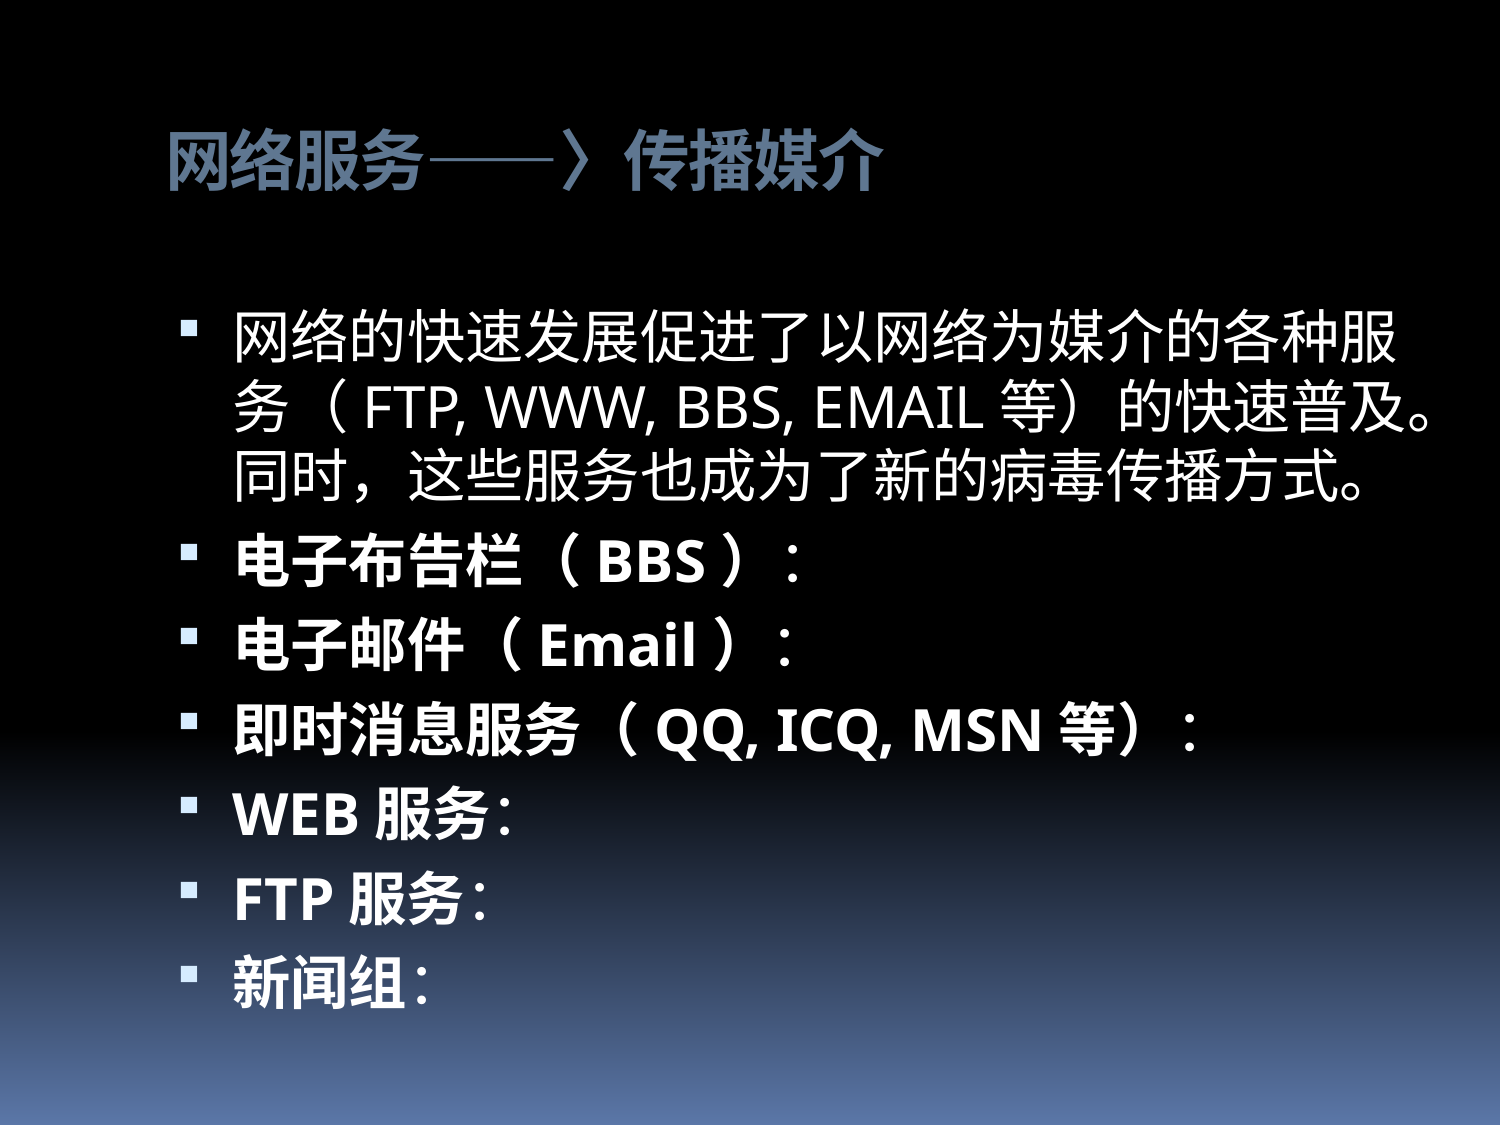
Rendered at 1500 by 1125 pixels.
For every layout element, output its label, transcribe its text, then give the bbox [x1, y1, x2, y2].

title 网络服务——〉传播媒介 [150, 83, 1425, 234]
list 网络的快速发展促进了以网络为媒介的各种服务（FTP, WWW, BBS, EMAIL等）的快速普及。同时，这些服务也成为了新的病毒传播方式。 电子布告栏（BBS）： 电子邮件（Email）： 即时消息服务（QQ, ICQ, MSN等）： WEB服务： FTP服务： 新闻组： [150, 292, 1425, 1043]
